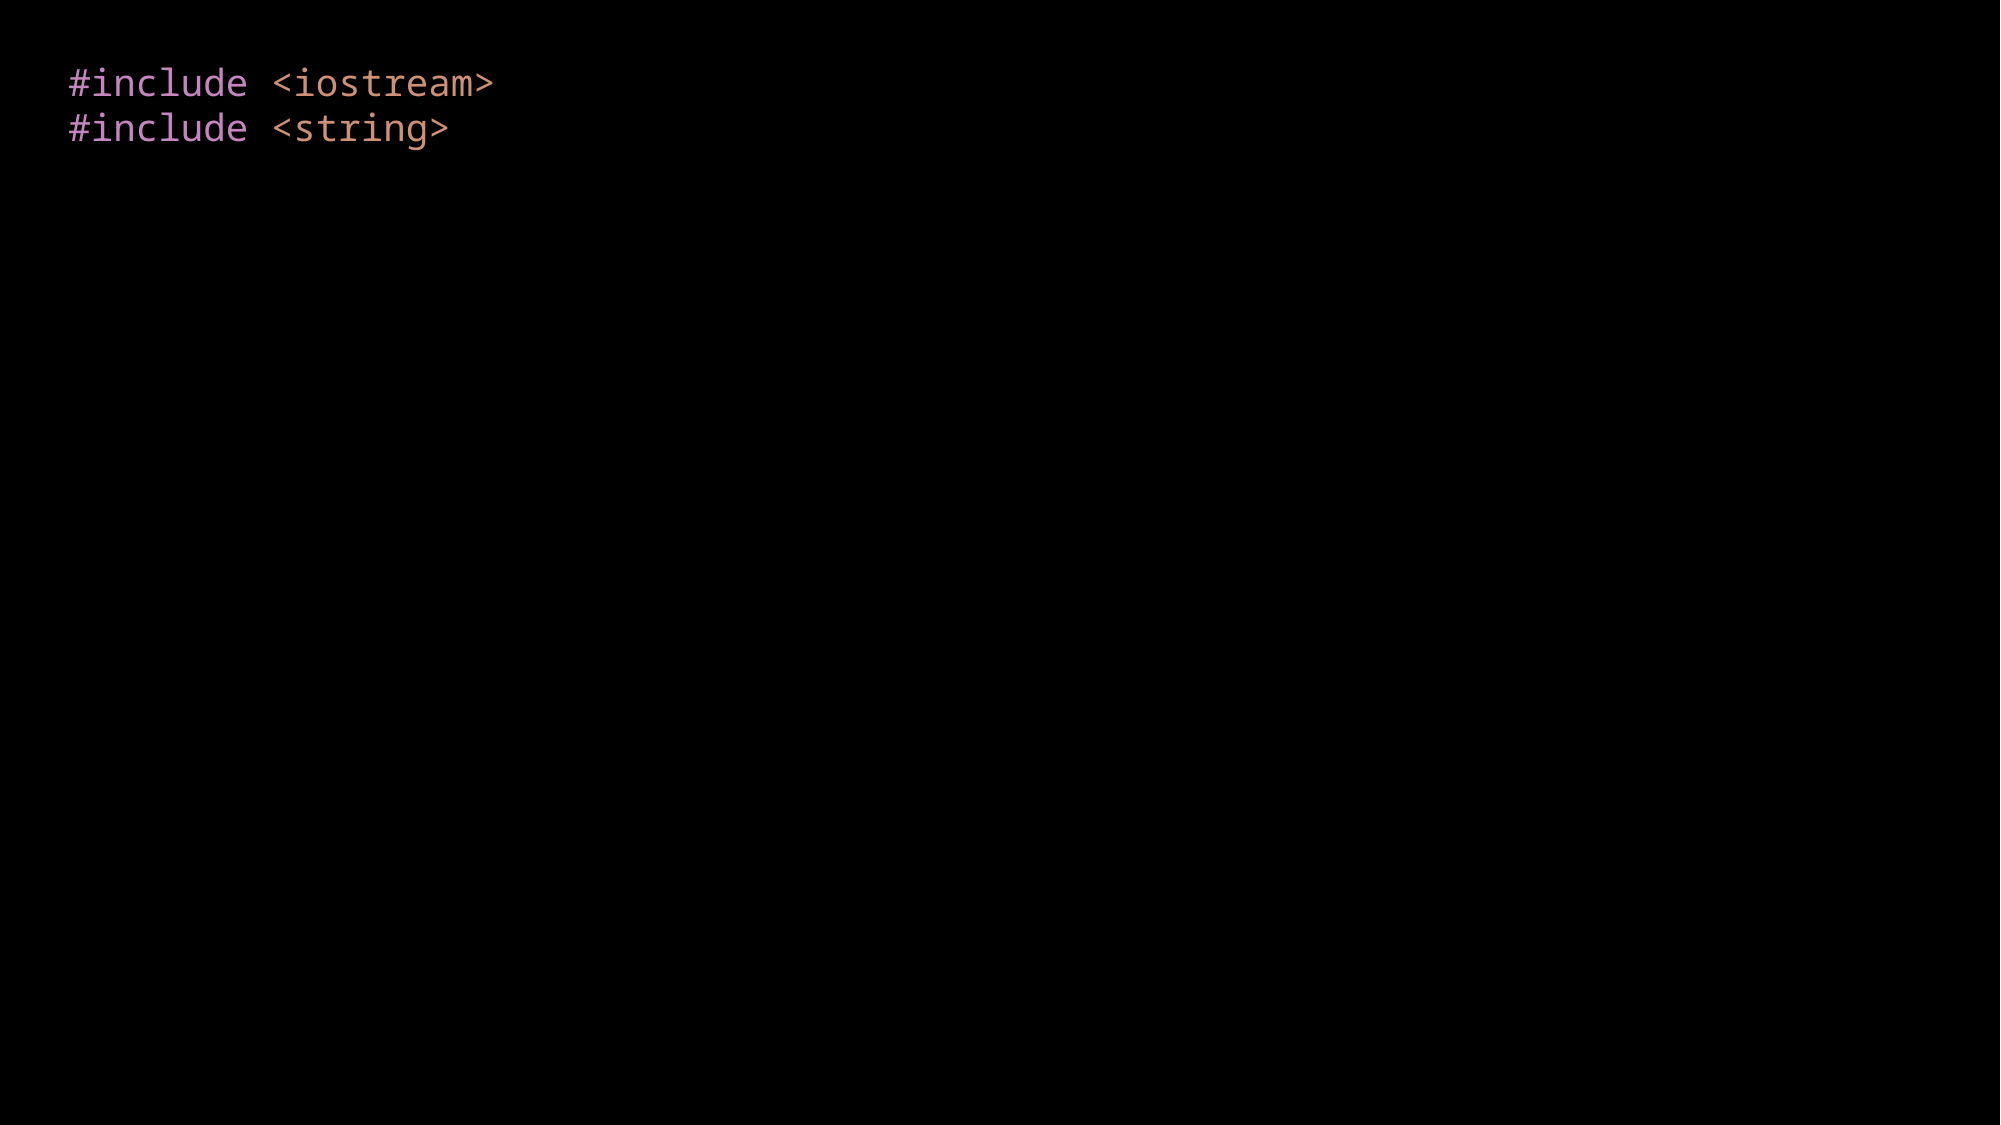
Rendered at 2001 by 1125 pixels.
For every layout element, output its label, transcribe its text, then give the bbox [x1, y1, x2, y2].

text_box #include <iostream> #include <string> [53, 51, 1968, 157]
